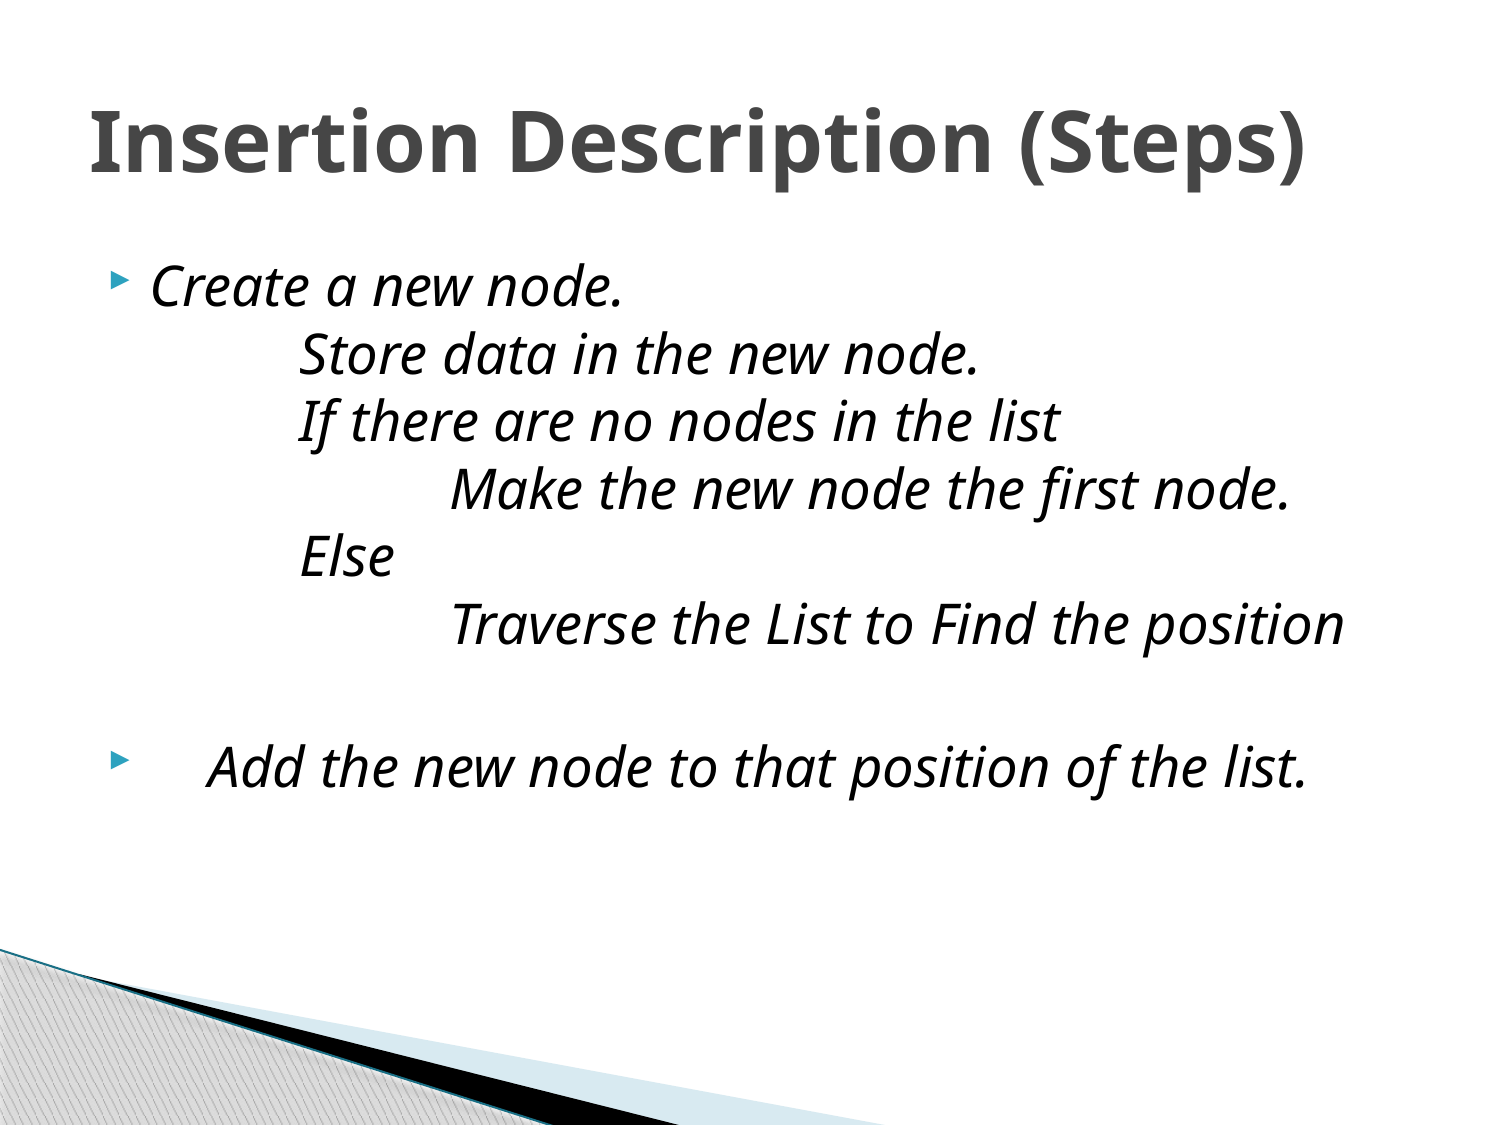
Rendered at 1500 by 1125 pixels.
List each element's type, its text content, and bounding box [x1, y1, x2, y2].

list Create a new node. Store data in the new node. If there are no nodes in the list Make the new node the first node. Else Traverse the List to Find the position Add the new node to that position of the list. [75, 243, 1425, 986]
title Insertion Description (Steps) [75, 45, 1425, 233]
